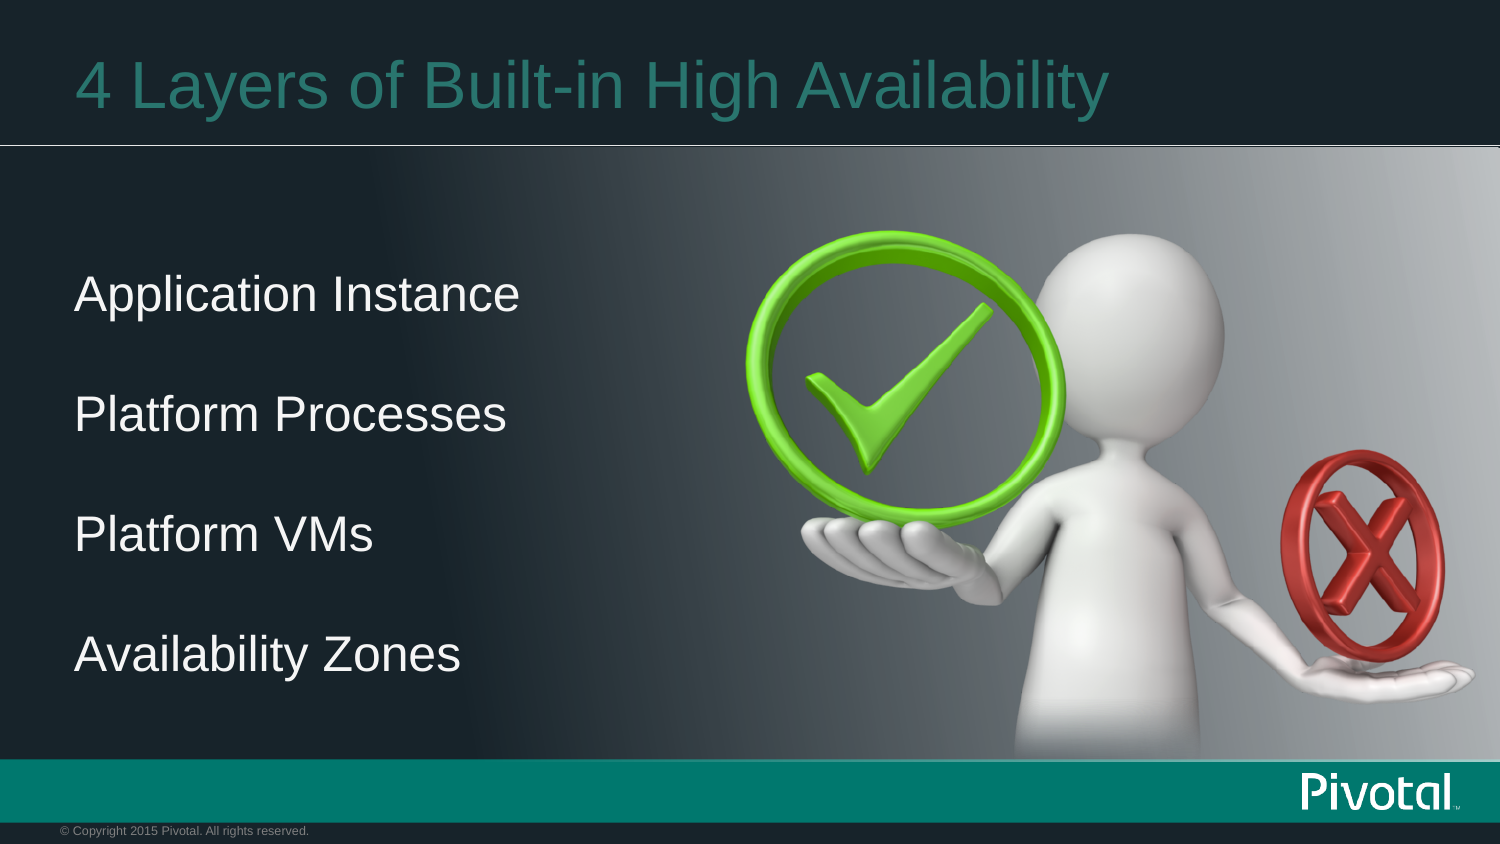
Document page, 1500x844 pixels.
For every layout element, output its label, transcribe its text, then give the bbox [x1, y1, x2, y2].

picture [1302, 773, 1460, 810]
title 4 Layers of Built-in High Availability [75, 52, 1425, 113]
picture [719, 206, 1486, 762]
text_box Application Instance Platform Processes Platform VMs Availability Zones [60, 201, 633, 619]
text_box [17, 147, 1500, 762]
